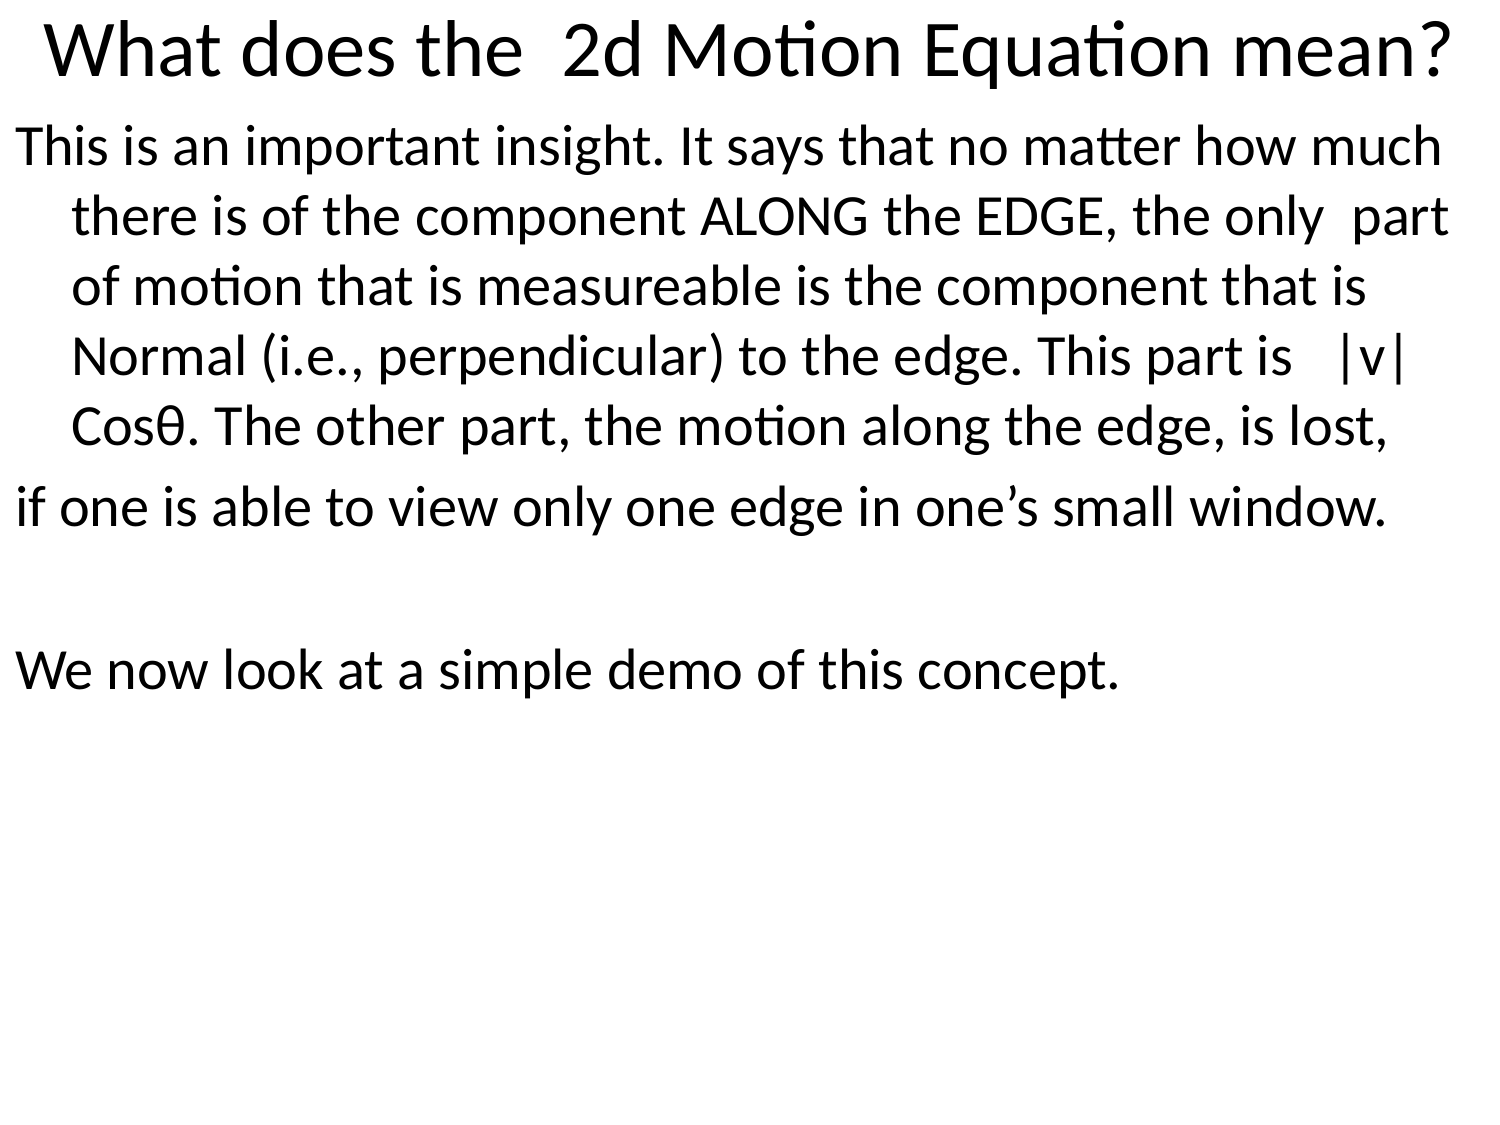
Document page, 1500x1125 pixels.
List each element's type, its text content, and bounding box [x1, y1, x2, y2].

title What does the 2d Motion Equation mean? [0, 0, 1500, 99]
list This is an important insight. It says that no matter how much there is of the component ALONG the EDGE, the only part of motion that is measureable is the component that is Normal (i.e., perpendicular) to the edge. This part is |v|Cosθ. The other part, the motion along the edge, is lost, if one is able to view only one edge in one’s small window. We now look at a simple demo of this concept. [0, 99, 1500, 950]
